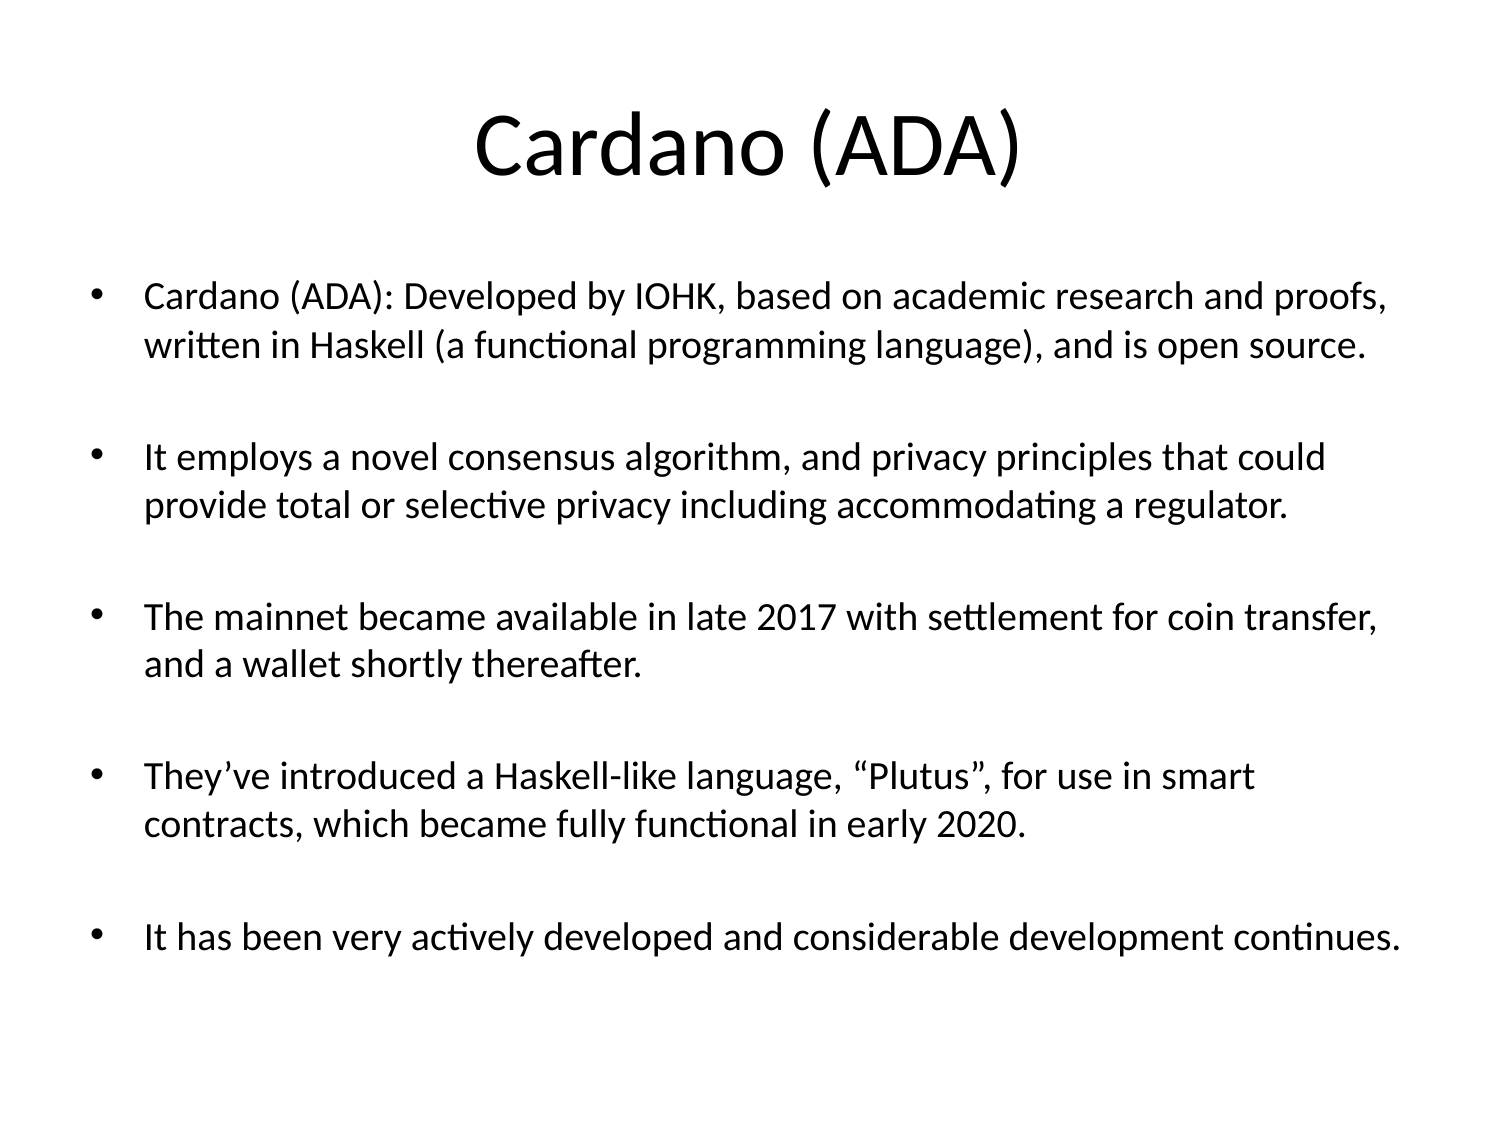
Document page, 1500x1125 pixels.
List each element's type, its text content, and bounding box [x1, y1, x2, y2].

title Cardano (ADA) [75, 45, 1425, 233]
list Cardano (ADA): Developed by IOHK, based on academic research and proofs, written in Haskell (a functional programming language), and is open source. It employs a novel consensus algorithm, and privacy principles that could provide total or selective privacy including accommodating a regulator. The mainnet became available in late 2017 with settlement for coin transfer, and a wallet shortly thereafter. They’ve introduced a Haskell-like language, “Plutus”, for use in smart contracts, which became fully functional in early 2020. It has been very actively developed and considerable development continues. [75, 262, 1425, 1005]
